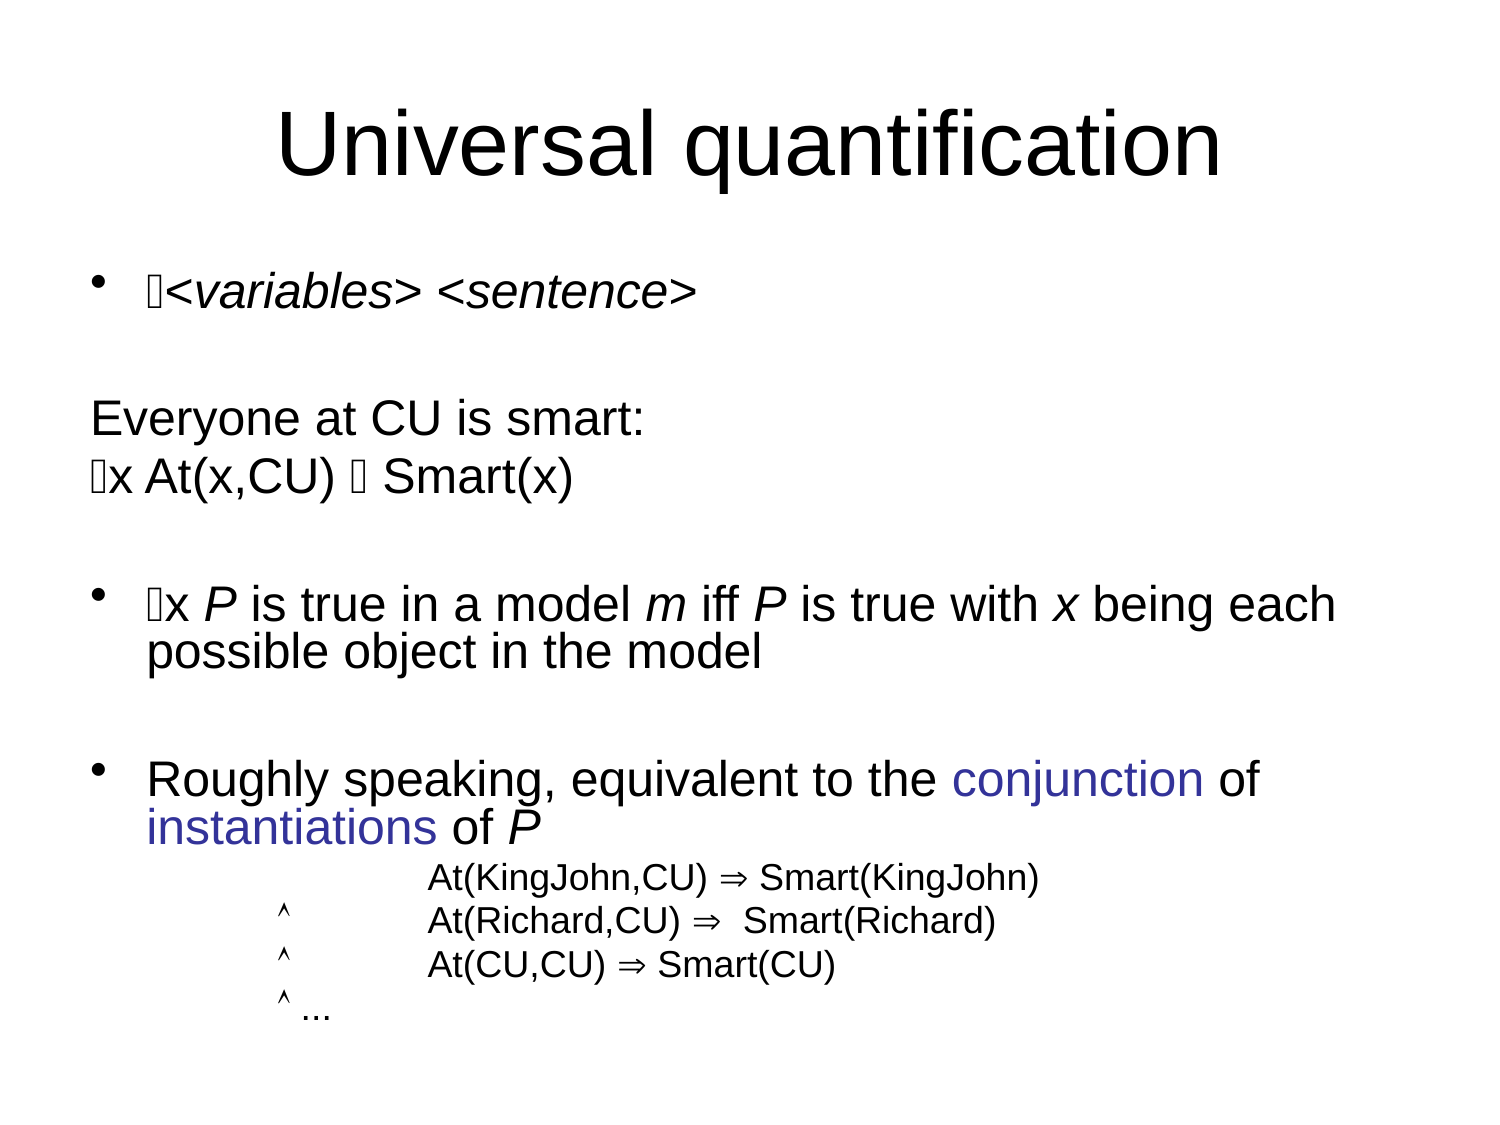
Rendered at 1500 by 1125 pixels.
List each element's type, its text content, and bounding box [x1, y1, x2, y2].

list <variables> <sentence> Everyone at CU is smart: x At(x,CU)  Smart(x) x P is true in a model m iff P is true with x being each possible object in the model Roughly speaking, equivalent to the conjunction of instantiations of P At(KingJohn,CU)  Smart(KingJohn)  At(Richard,CU)  Smart(Richard)  At(CU,CU)  Smart(CU)  ... [75, 262, 1425, 1005]
title Universal quantification [75, 45, 1425, 233]
